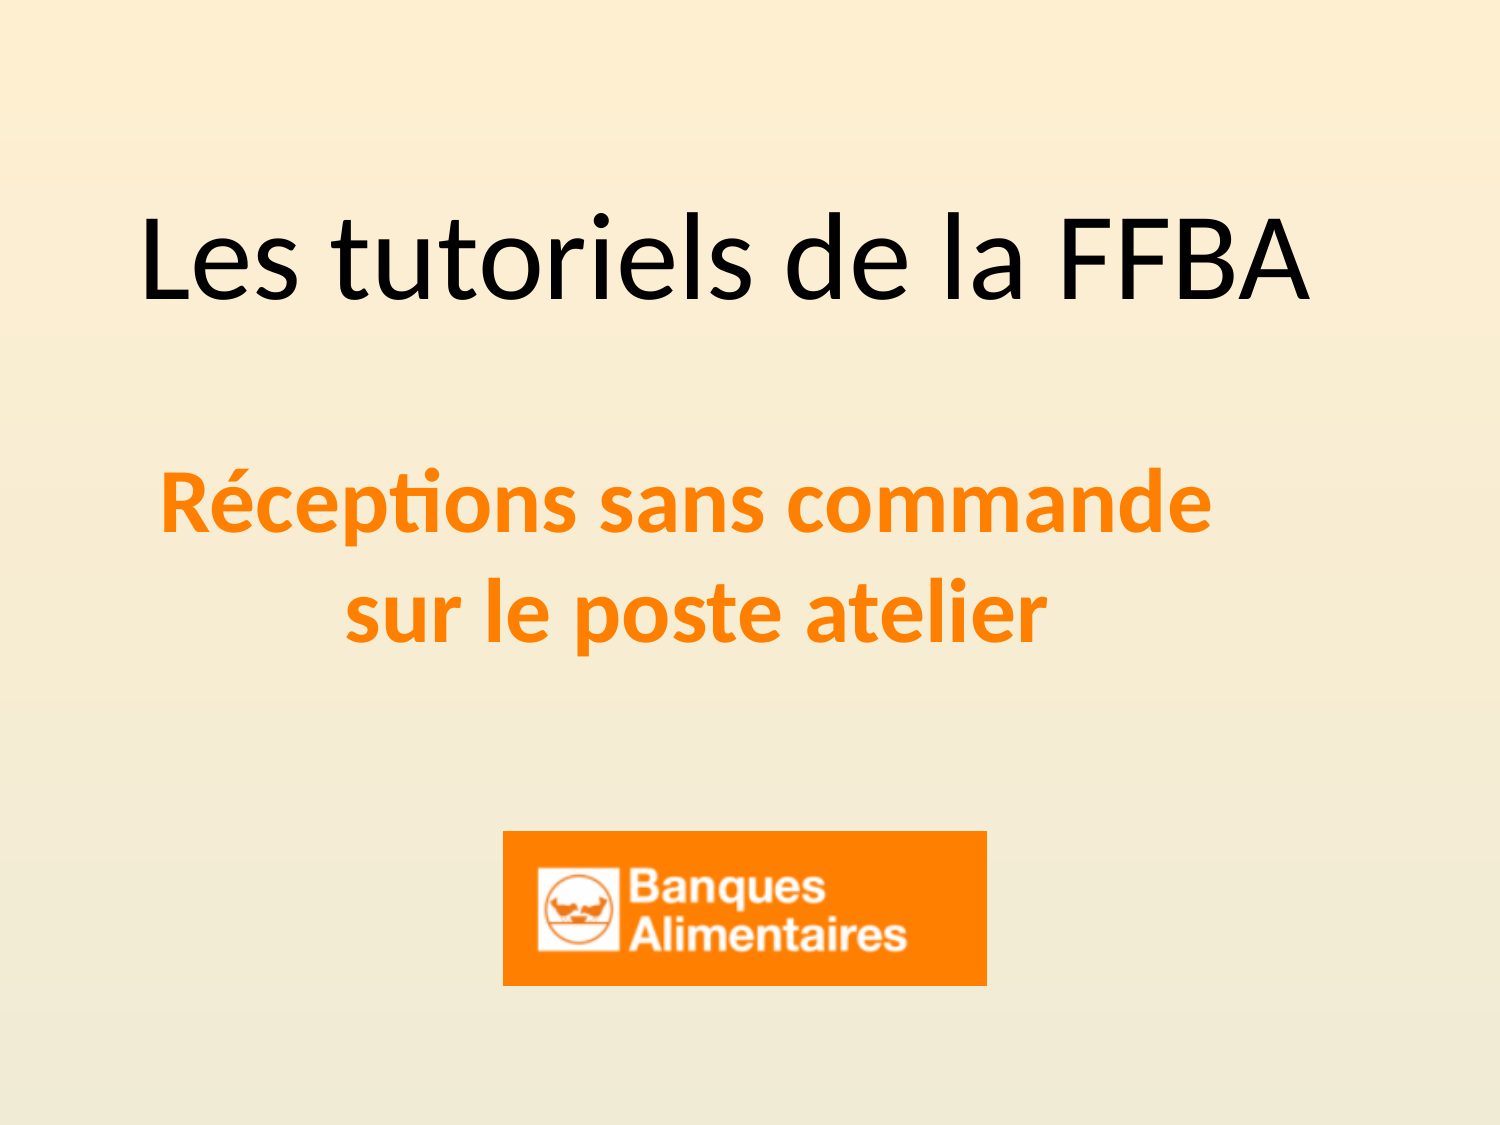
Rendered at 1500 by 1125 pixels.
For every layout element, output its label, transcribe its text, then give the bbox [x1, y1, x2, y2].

title Les tutoriels de la FFBA [46, 128, 1404, 370]
picture [503, 831, 987, 987]
subtitle Réceptions sans commande sur le poste atelier [128, 433, 1266, 657]
